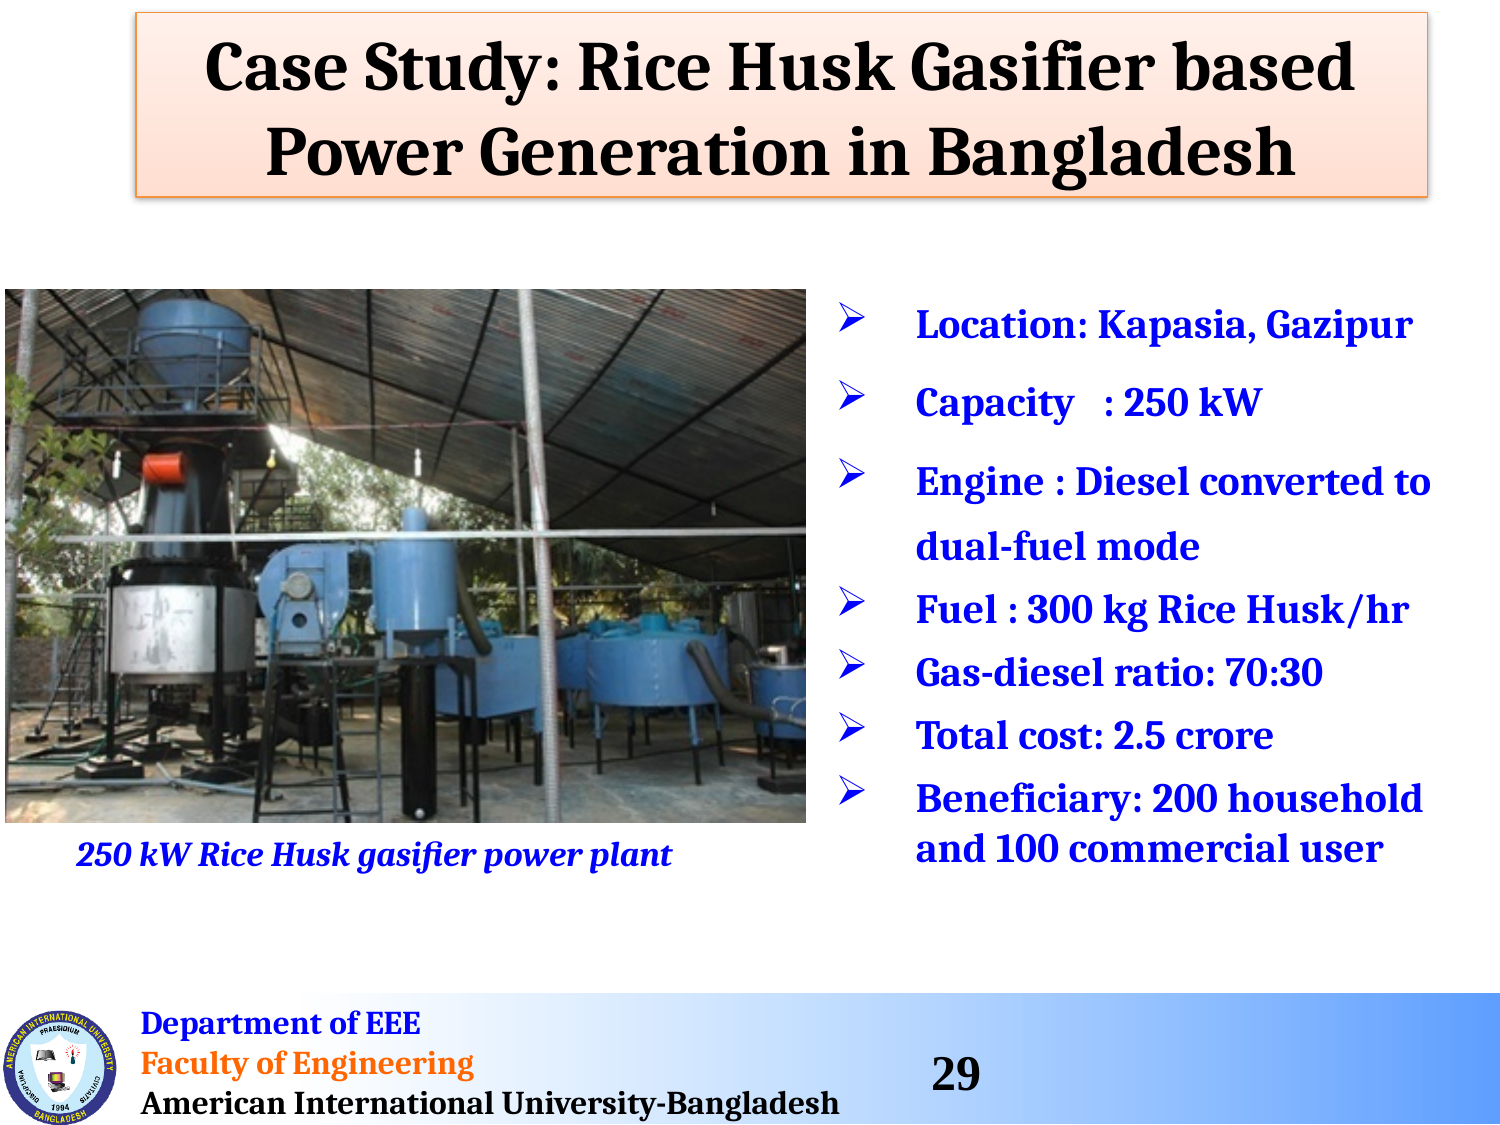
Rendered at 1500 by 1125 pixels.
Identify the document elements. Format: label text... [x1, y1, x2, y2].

text_box Location: Kapasia, Gazipur Capacity : 250 kW Engine : Diesel converted to dual-fuel mode Fuel : 300 kg Rice Husk/hr Gas-diesel ratio: 70:30 Total cost: 2.5 crore Beneficiary: 200 household and 100 commercial user [820, 289, 1495, 879]
picture [4, 289, 806, 823]
picture [0, 1007, 119, 1125]
slide_number 29 [645, 1040, 996, 1101]
text_box Case Study: Rice Husk Gasifier based Power Generation in Bangladesh [135, 12, 1428, 198]
text_box 250 kW Rice Husk gasifier power plant [61, 831, 688, 881]
